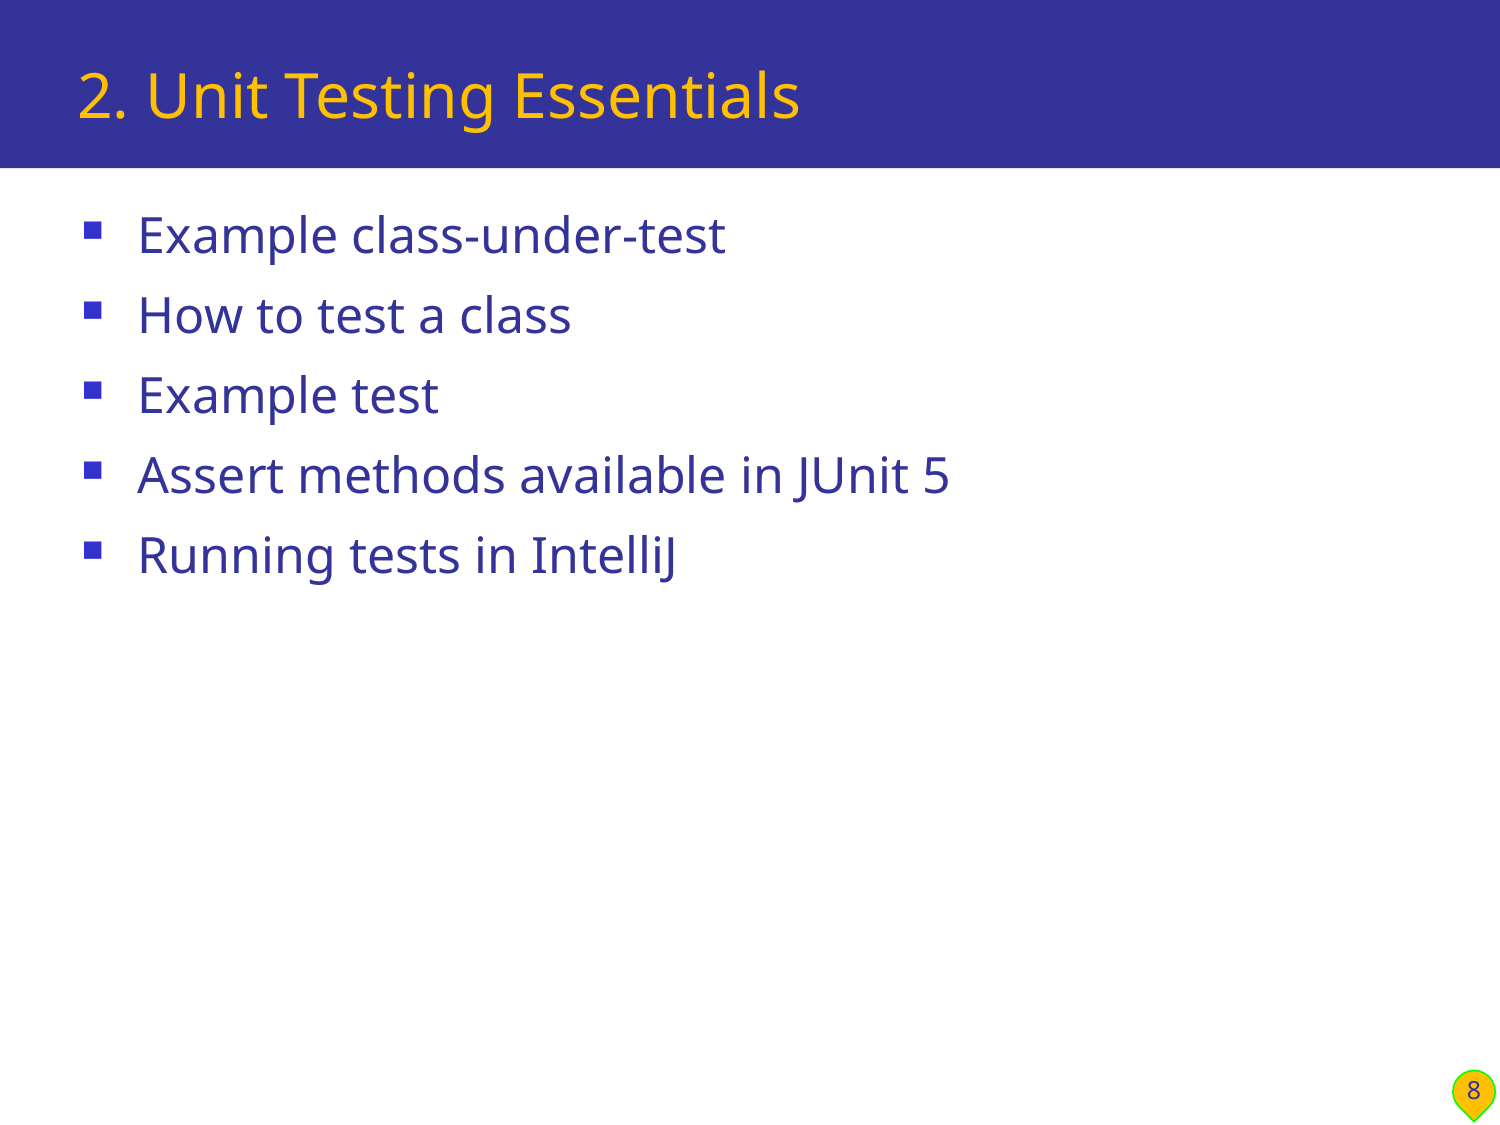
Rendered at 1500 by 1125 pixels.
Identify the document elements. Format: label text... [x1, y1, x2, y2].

footer 8 [1431, 1040, 1500, 1117]
title 2. Unit Testing Essentials [61, 24, 1465, 139]
list Example class-under-test How to test a class Example test Assert methods available in JUnit 5 Running tests in IntelliJ [66, 196, 1460, 1007]
